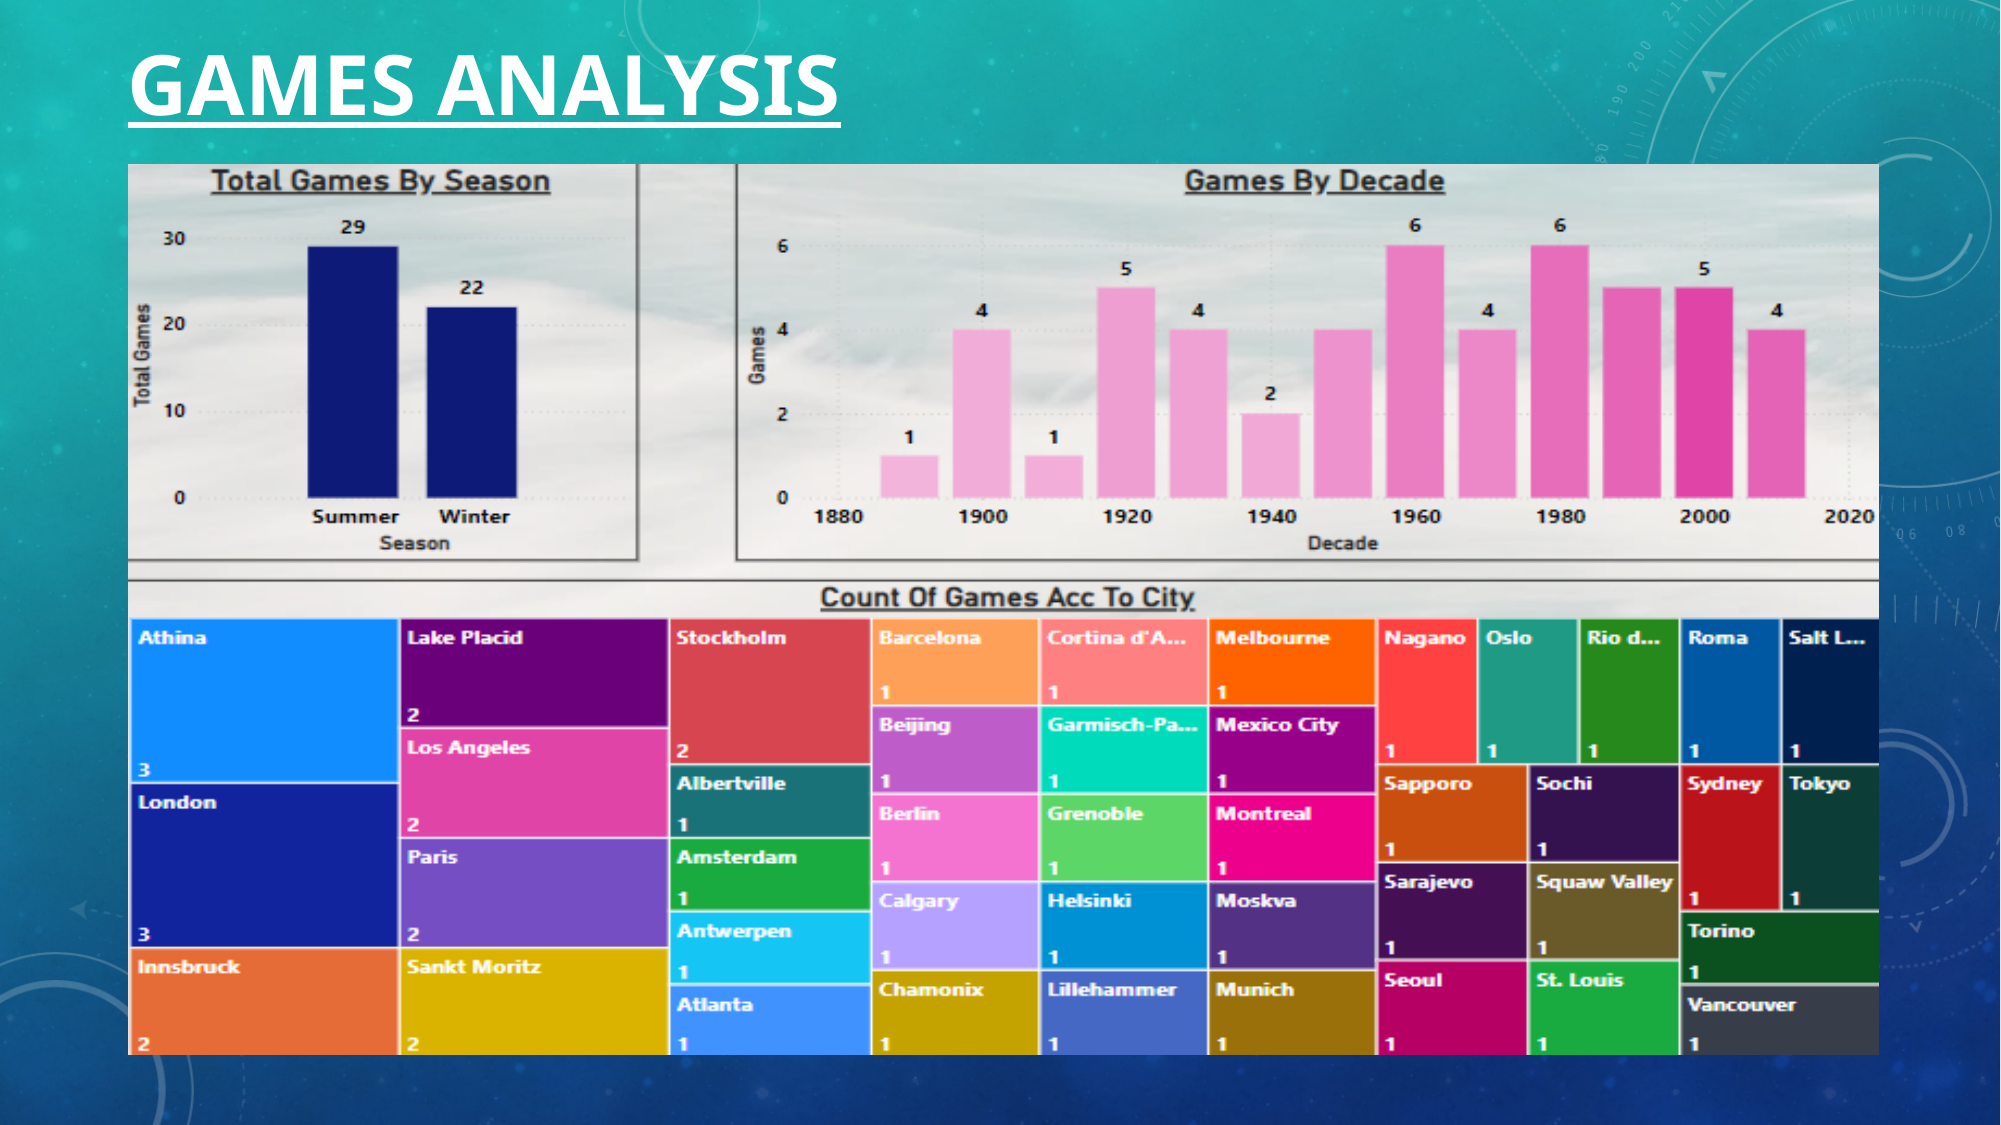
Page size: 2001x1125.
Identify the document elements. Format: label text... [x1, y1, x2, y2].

picture [0, 0, 2001, 1125]
title GAMES ANALYSIS [112, 0, 1775, 165]
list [128, 164, 1879, 1055]
